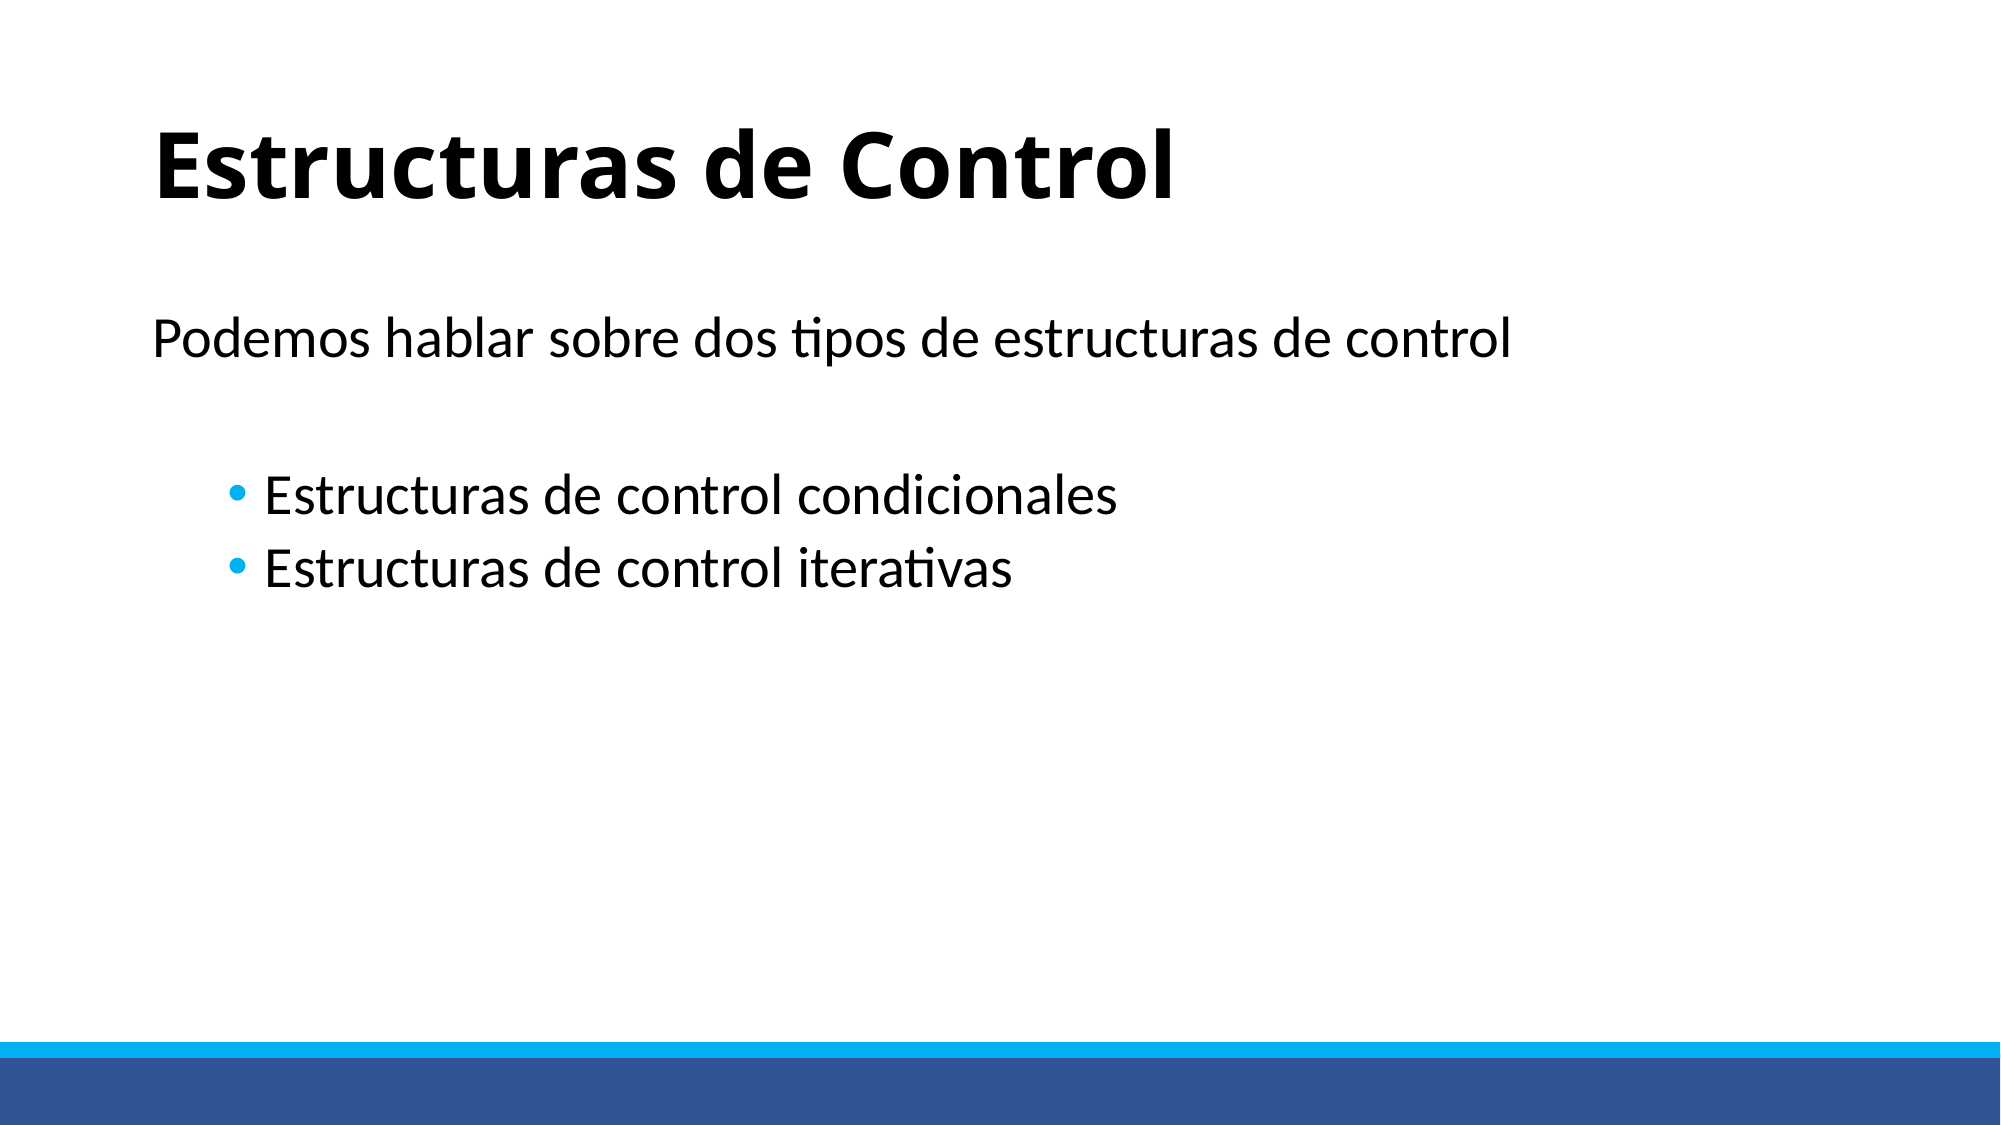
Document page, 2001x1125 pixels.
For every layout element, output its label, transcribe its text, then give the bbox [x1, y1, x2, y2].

title Estructuras de Control [137, 59, 1863, 278]
list Podemos hablar sobre dos tipos de estructuras de control Estructuras de control condicionales Estructuras de control iterativas [137, 299, 1863, 1014]
